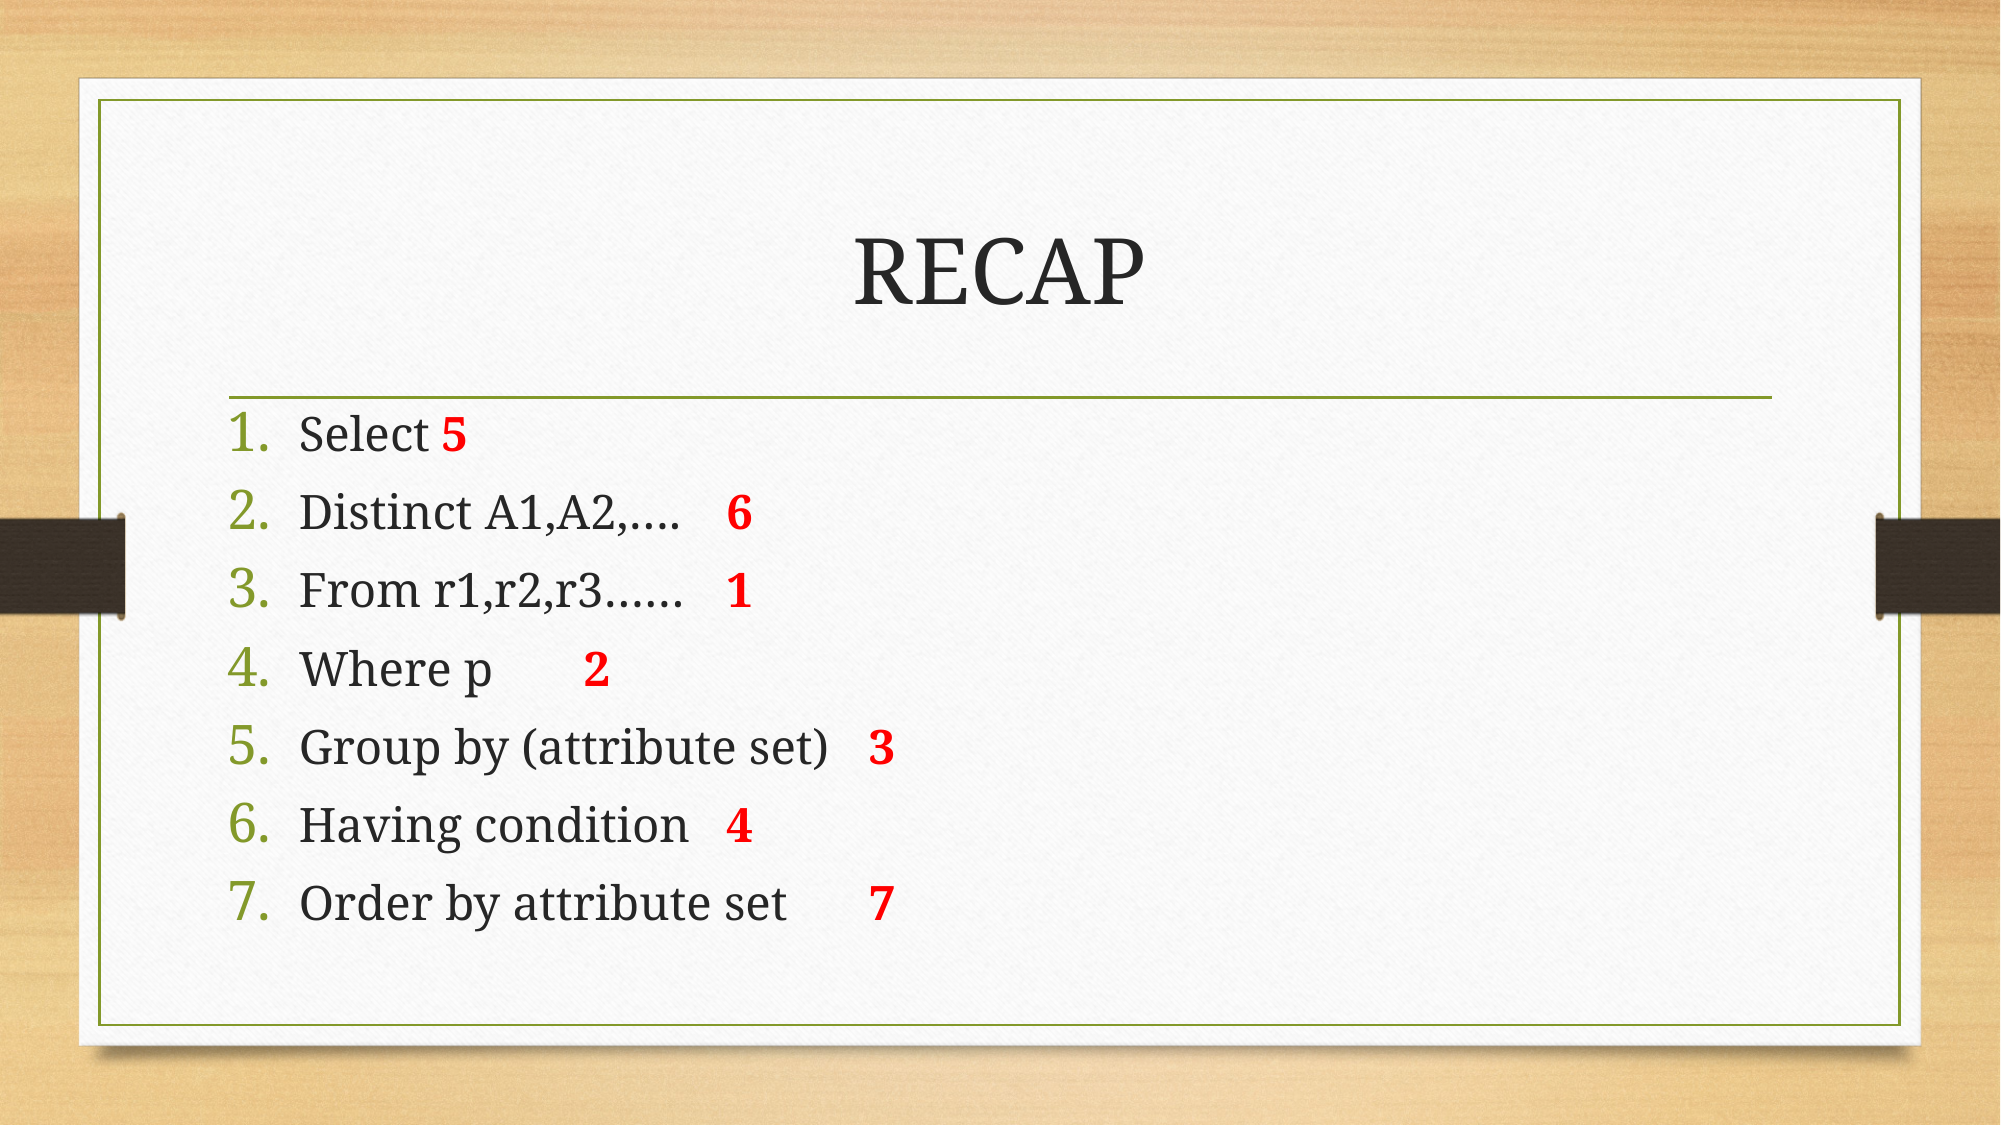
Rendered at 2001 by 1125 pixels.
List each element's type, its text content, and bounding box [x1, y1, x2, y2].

picture [0, 0, 2001, 1125]
title RECAP [212, 161, 1788, 375]
list Select 5 Distinct A1,A2,…. 6 From r1,r2,r3…… 1 Where p 2 Group by (attribute set) 3 Having condition 4 Order by attribute set 7 [212, 396, 1692, 941]
